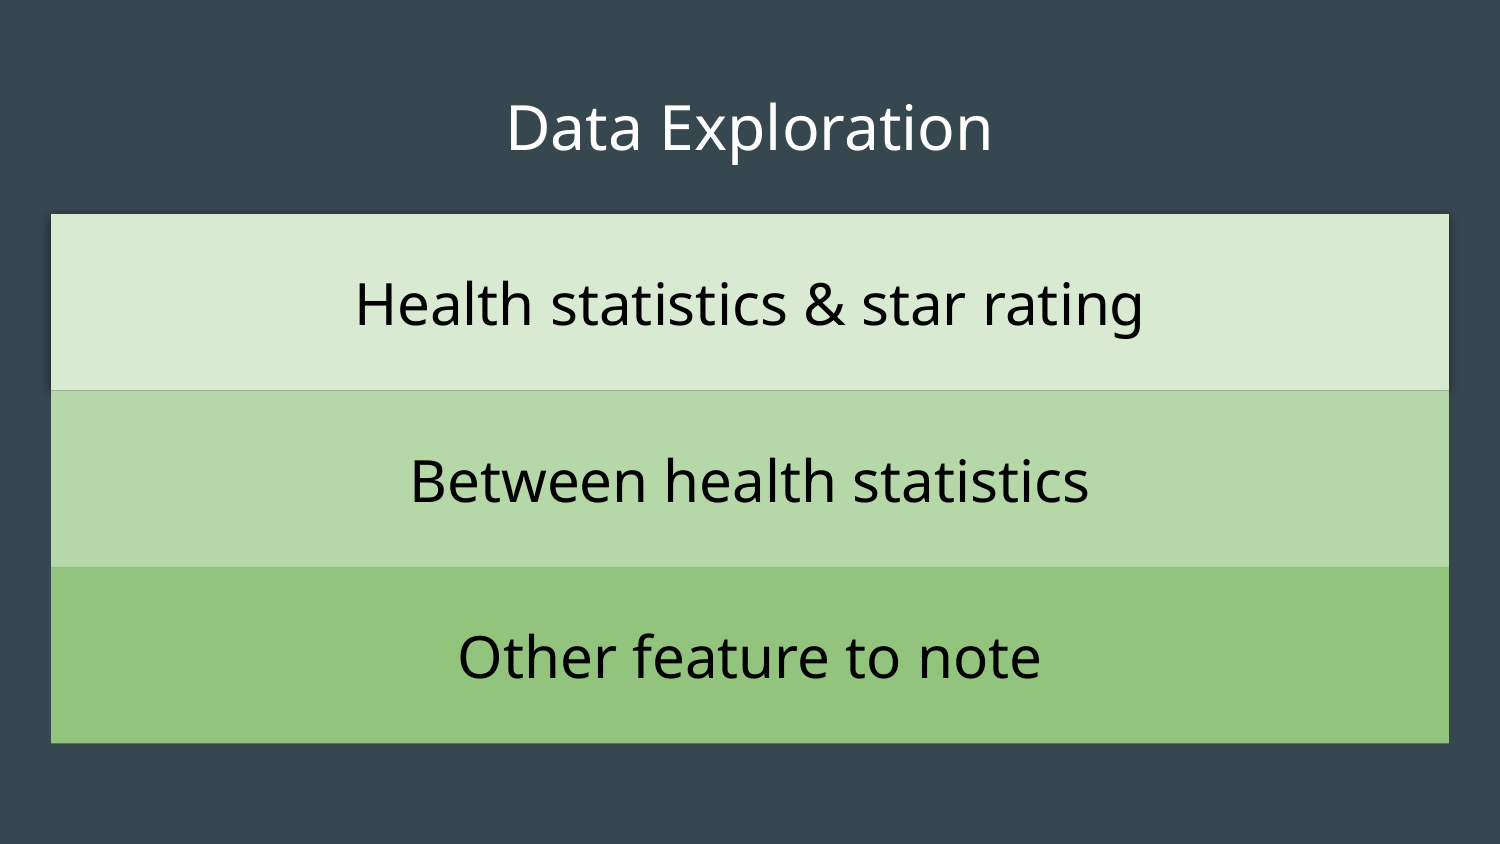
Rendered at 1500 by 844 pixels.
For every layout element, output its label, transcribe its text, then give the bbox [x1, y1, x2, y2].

list Between health statistics [51, 390, 1449, 566]
list Health statistics & star rating [51, 214, 1449, 390]
list Other feature to note [51, 566, 1449, 744]
title Data Exploration [51, 72, 1449, 167]
